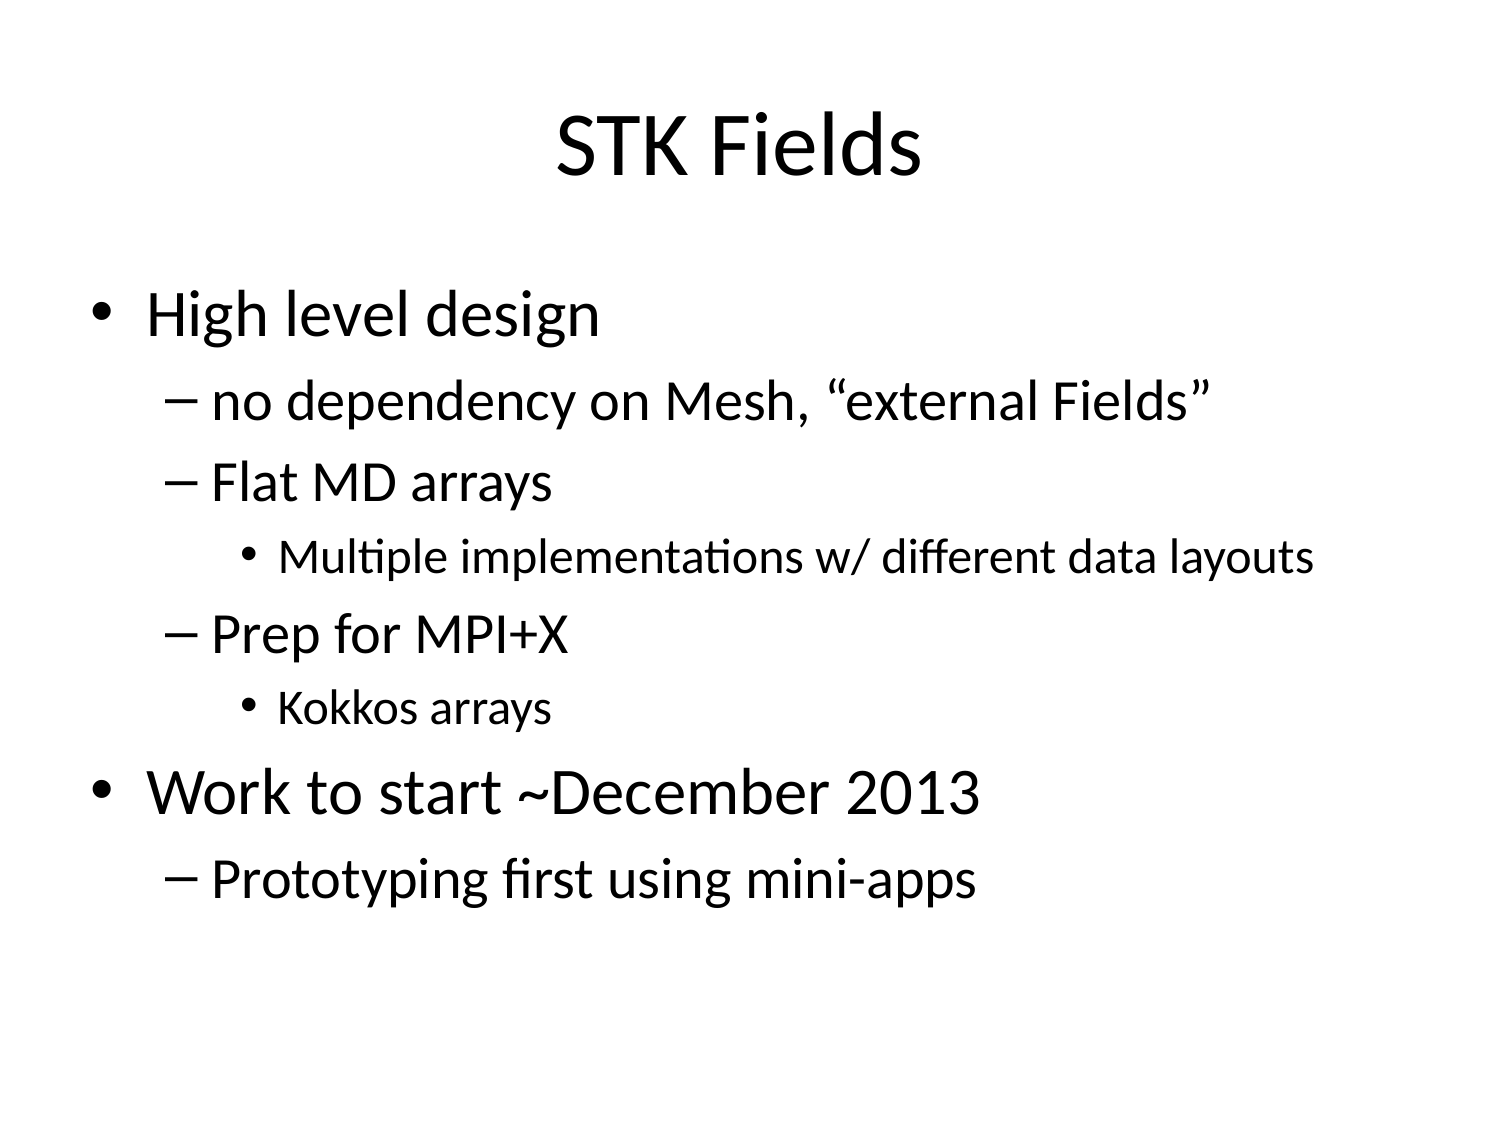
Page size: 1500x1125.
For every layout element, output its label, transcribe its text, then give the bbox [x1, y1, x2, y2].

title STK Fields [75, 45, 1425, 233]
list High level design no dependency on Mesh, “external Fields” Flat MD arrays Multiple implementations w/ different data layouts Prep for MPI+X Kokkos arrays Work to start ~December 2013 Prototyping first using mini-apps [75, 262, 1425, 1050]
